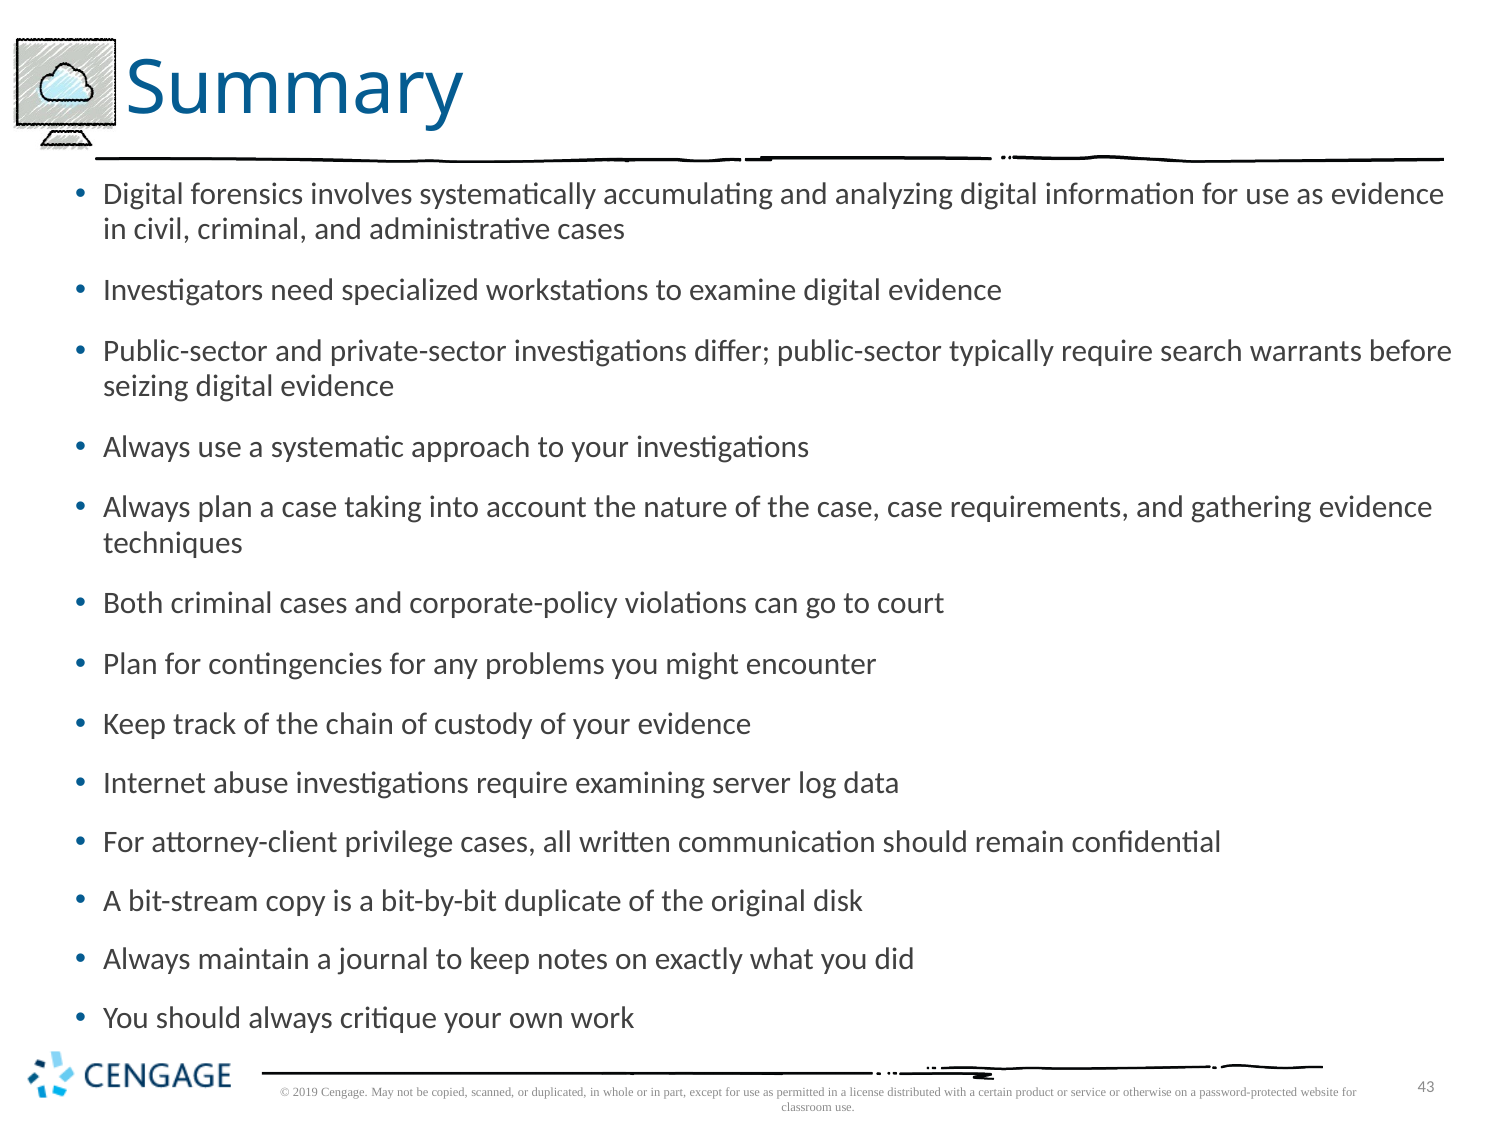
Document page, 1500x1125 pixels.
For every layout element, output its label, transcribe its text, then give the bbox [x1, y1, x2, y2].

title Summary [125, 52, 1442, 130]
footer © 2019 Cengage. May not be copied, scanned, or duplicated, in whole or in part, except for use as permitted in a license distributed with a certain product or service or otherwise on a password-protected website for classroom use. [261, 1079, 1375, 1120]
list Digital forensics involves systematically accumulating and analyzing digital information for use as evidence in civil, criminal, and administrative cases Investigators need specialized workstations to examine digital evidence Public-sector and private-sector investigations differ; public-sector typically require search warrants before seizing digital evidence Always use a systematic approach to your investigations Always plan a case taking into account the nature of the case, case requirements, and gathering evidence techniques Both criminal cases and corporate-policy violations can go to court Plan for contingencies for any problems you might encounter Keep track of the chain of custody of your evidence Internet abuse investigations require examining server log data For attorney-client privilege cases, all written communication should remain confidential A bit-stream copy is a bit-by-bit duplicate of the original disk Always maintain a journal to keep notes on exactly what you did You should always critique your own work [75, 176, 1456, 1125]
picture [12, 36, 117, 151]
picture [7, 1037, 75, 1111]
picture [95, 155, 1444, 163]
